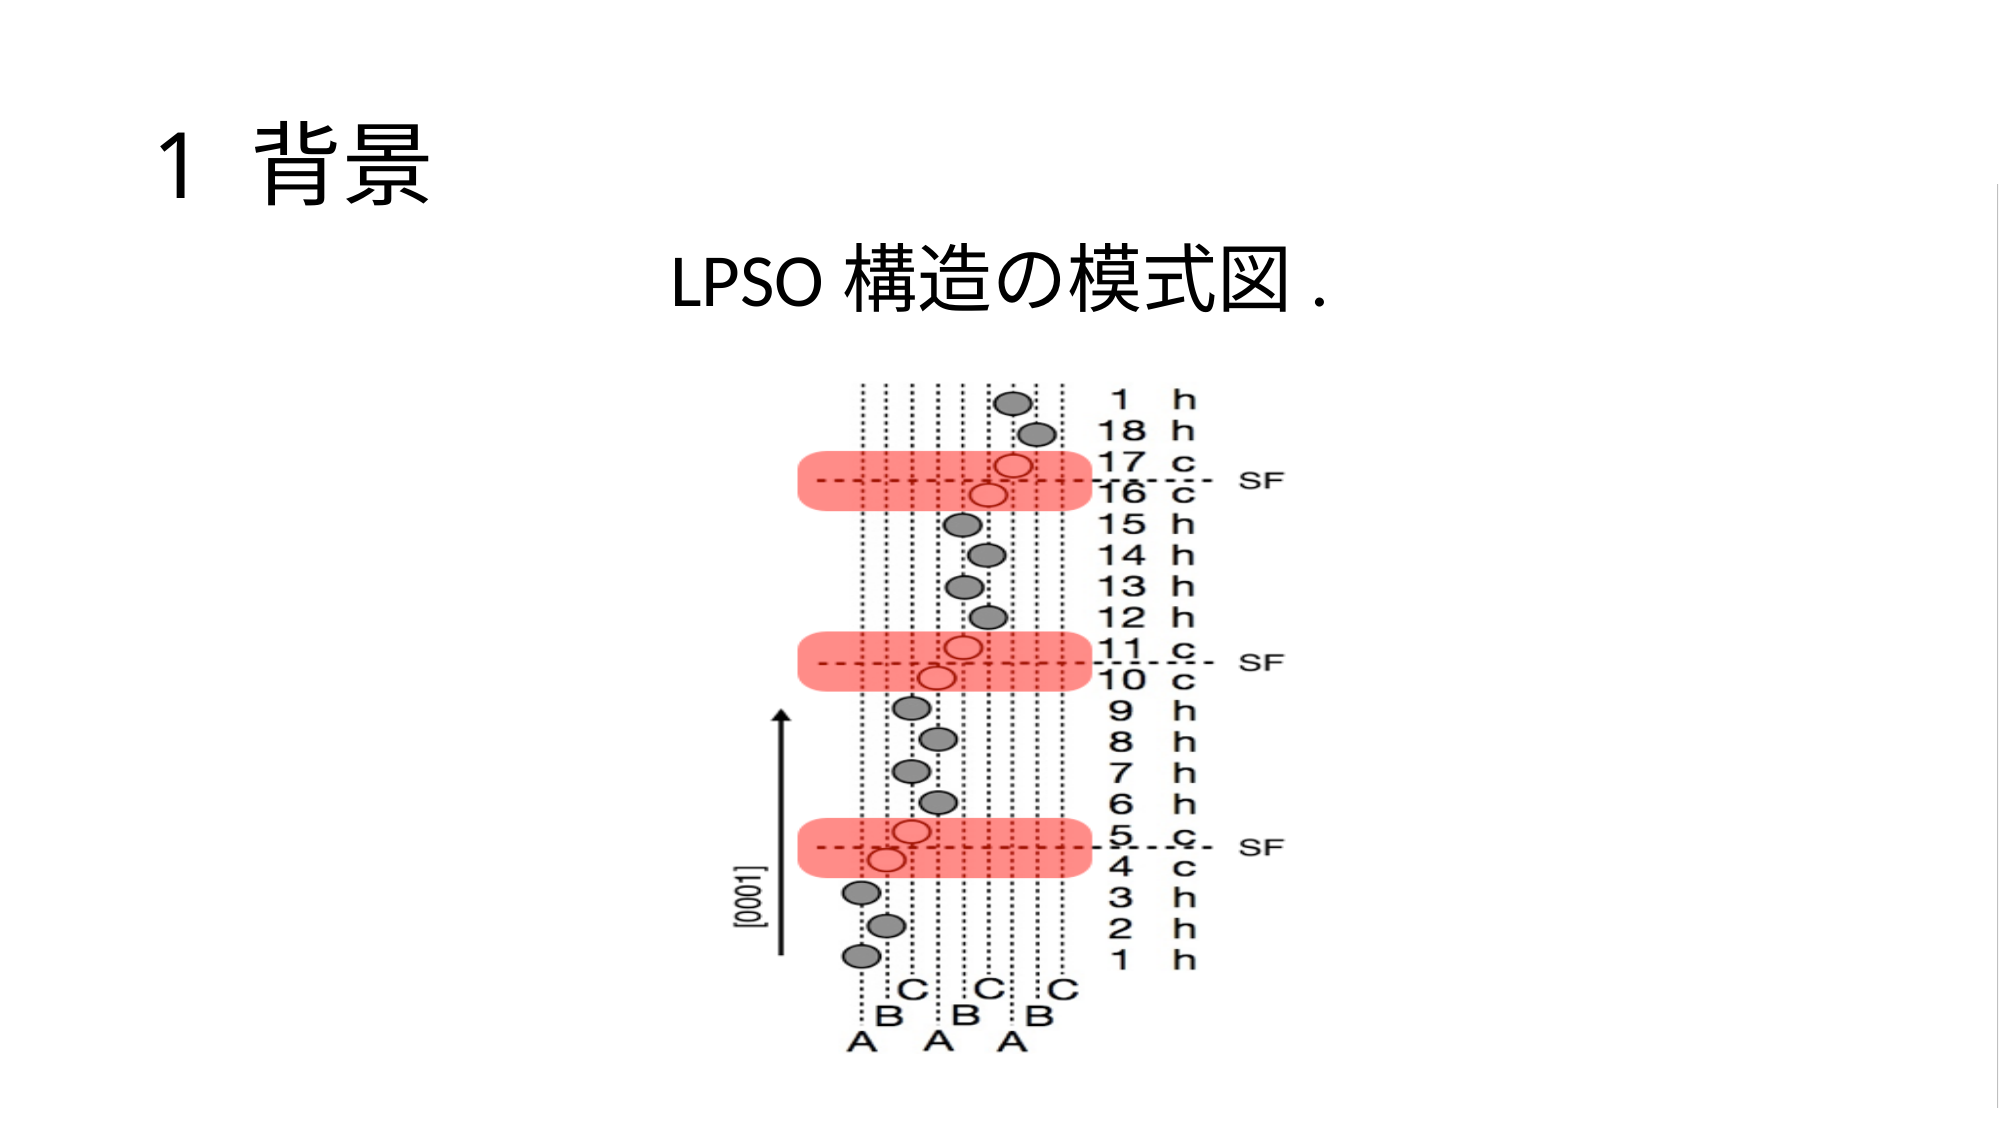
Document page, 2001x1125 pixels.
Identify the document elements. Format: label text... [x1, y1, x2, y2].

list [0, 184, 2000, 1108]
title 1 背景 [137, 59, 1863, 184]
